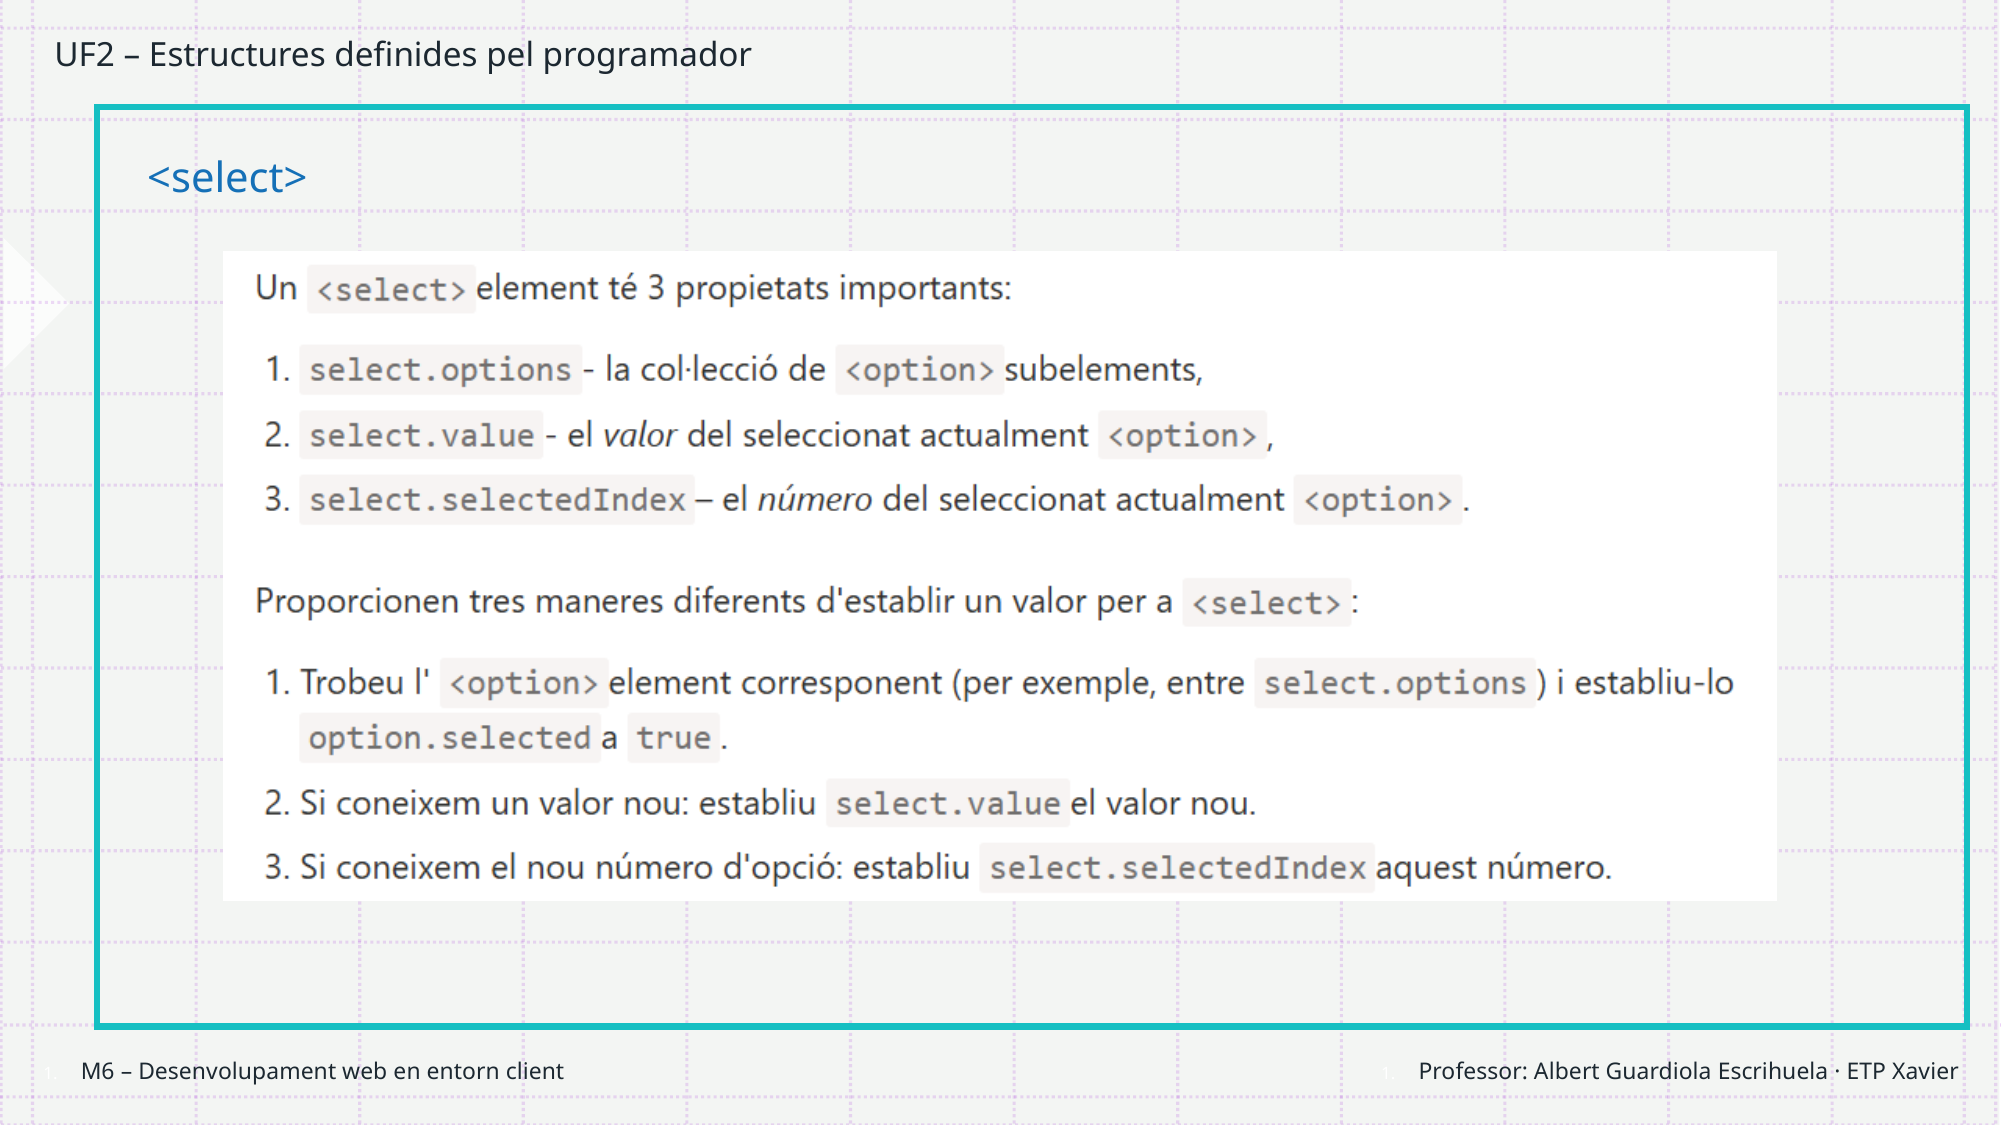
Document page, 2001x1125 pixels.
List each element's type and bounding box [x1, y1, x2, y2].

picture [223, 251, 1777, 901]
text_box [0, 0, 2000, 1125]
